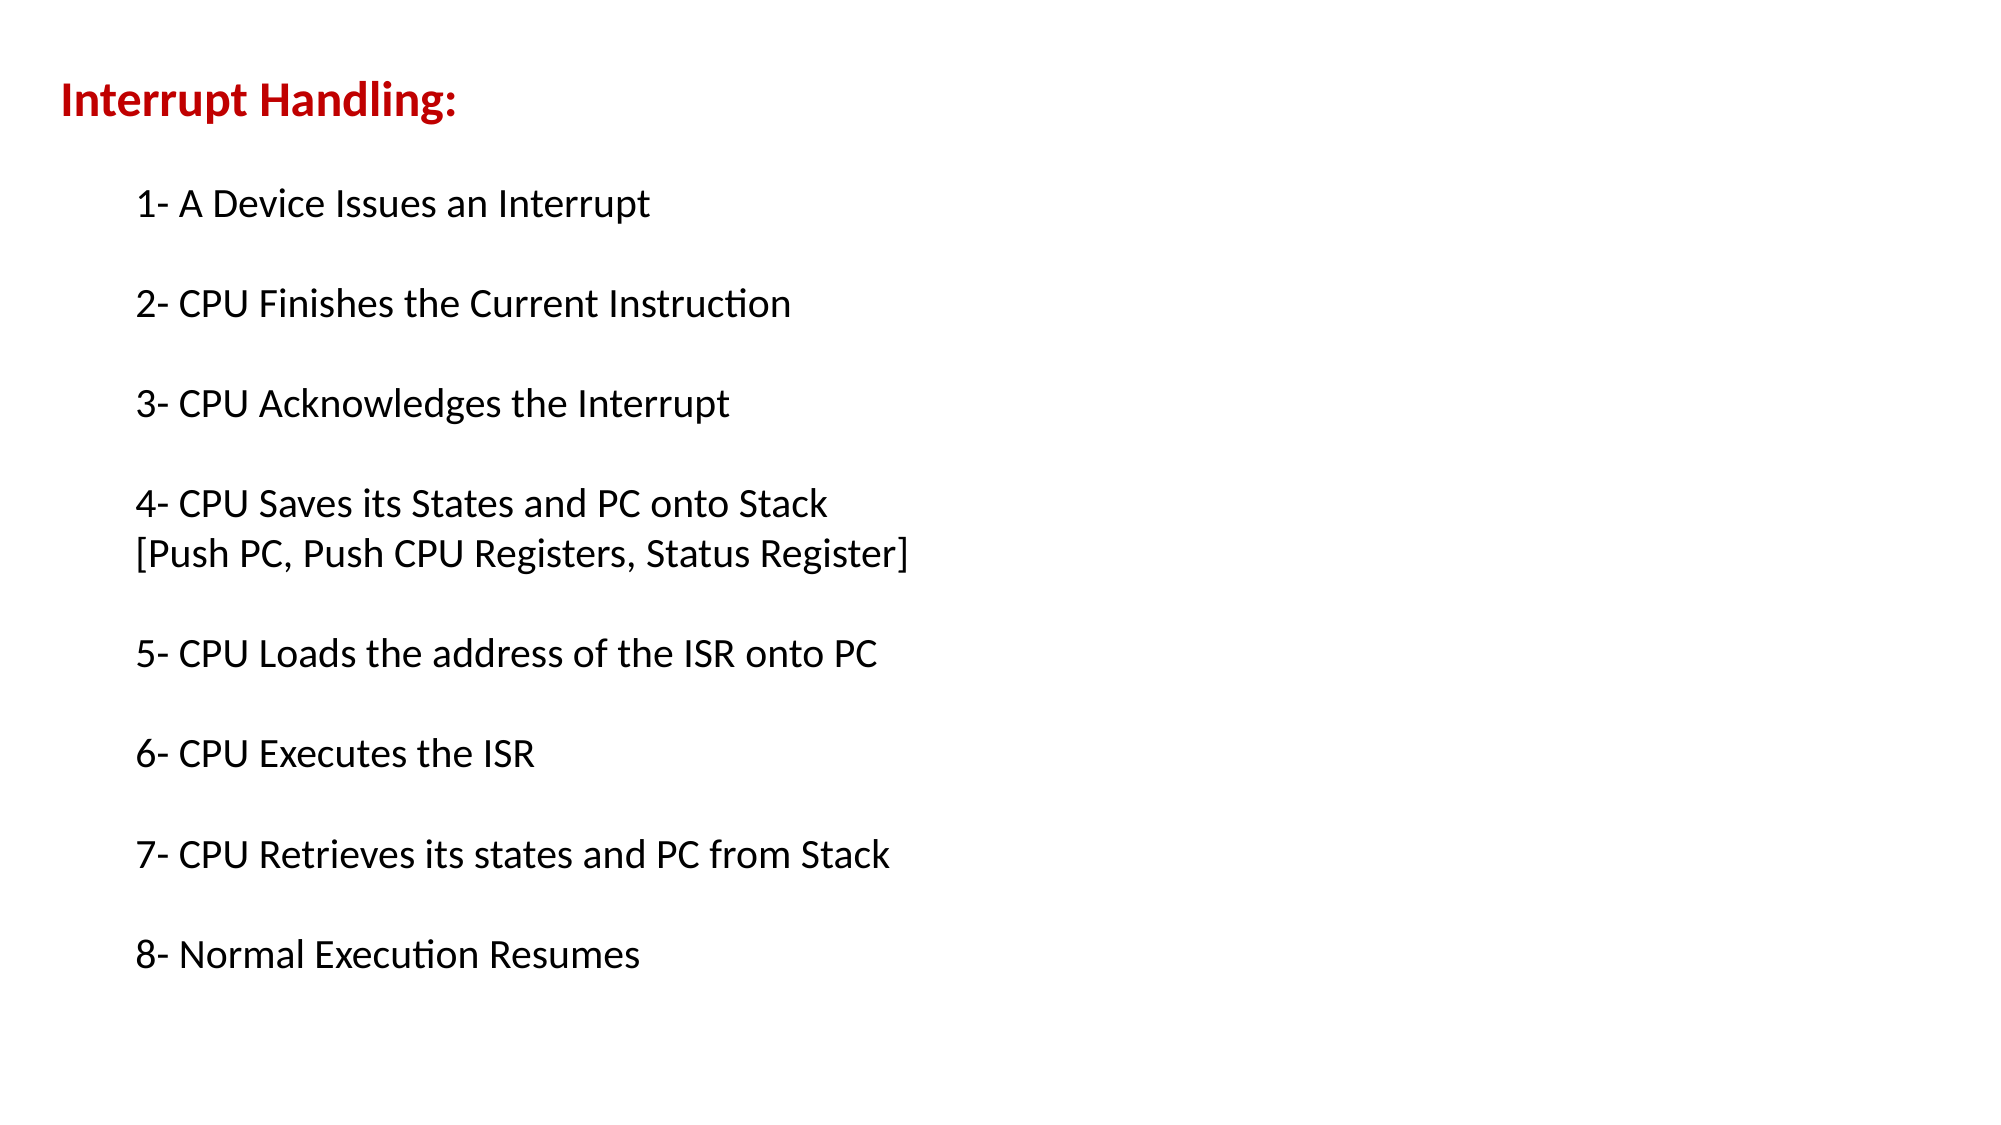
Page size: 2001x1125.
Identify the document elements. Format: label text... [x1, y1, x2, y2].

text_box Interrupt Handling: 1- A Device Issues an Interrupt 2- CPU Finishes the Current Instruction 3- CPU Acknowledges the Interrupt 4- CPU Saves its States and PC onto Stack [Push PC, Push CPU Registers, Status Register] 5- CPU Loads the address of the ISR onto PC 6- CPU Executes the ISR 7- CPU Retrieves its states and PC from Stack 8- Normal Execution Resumes [45, 58, 1770, 984]
